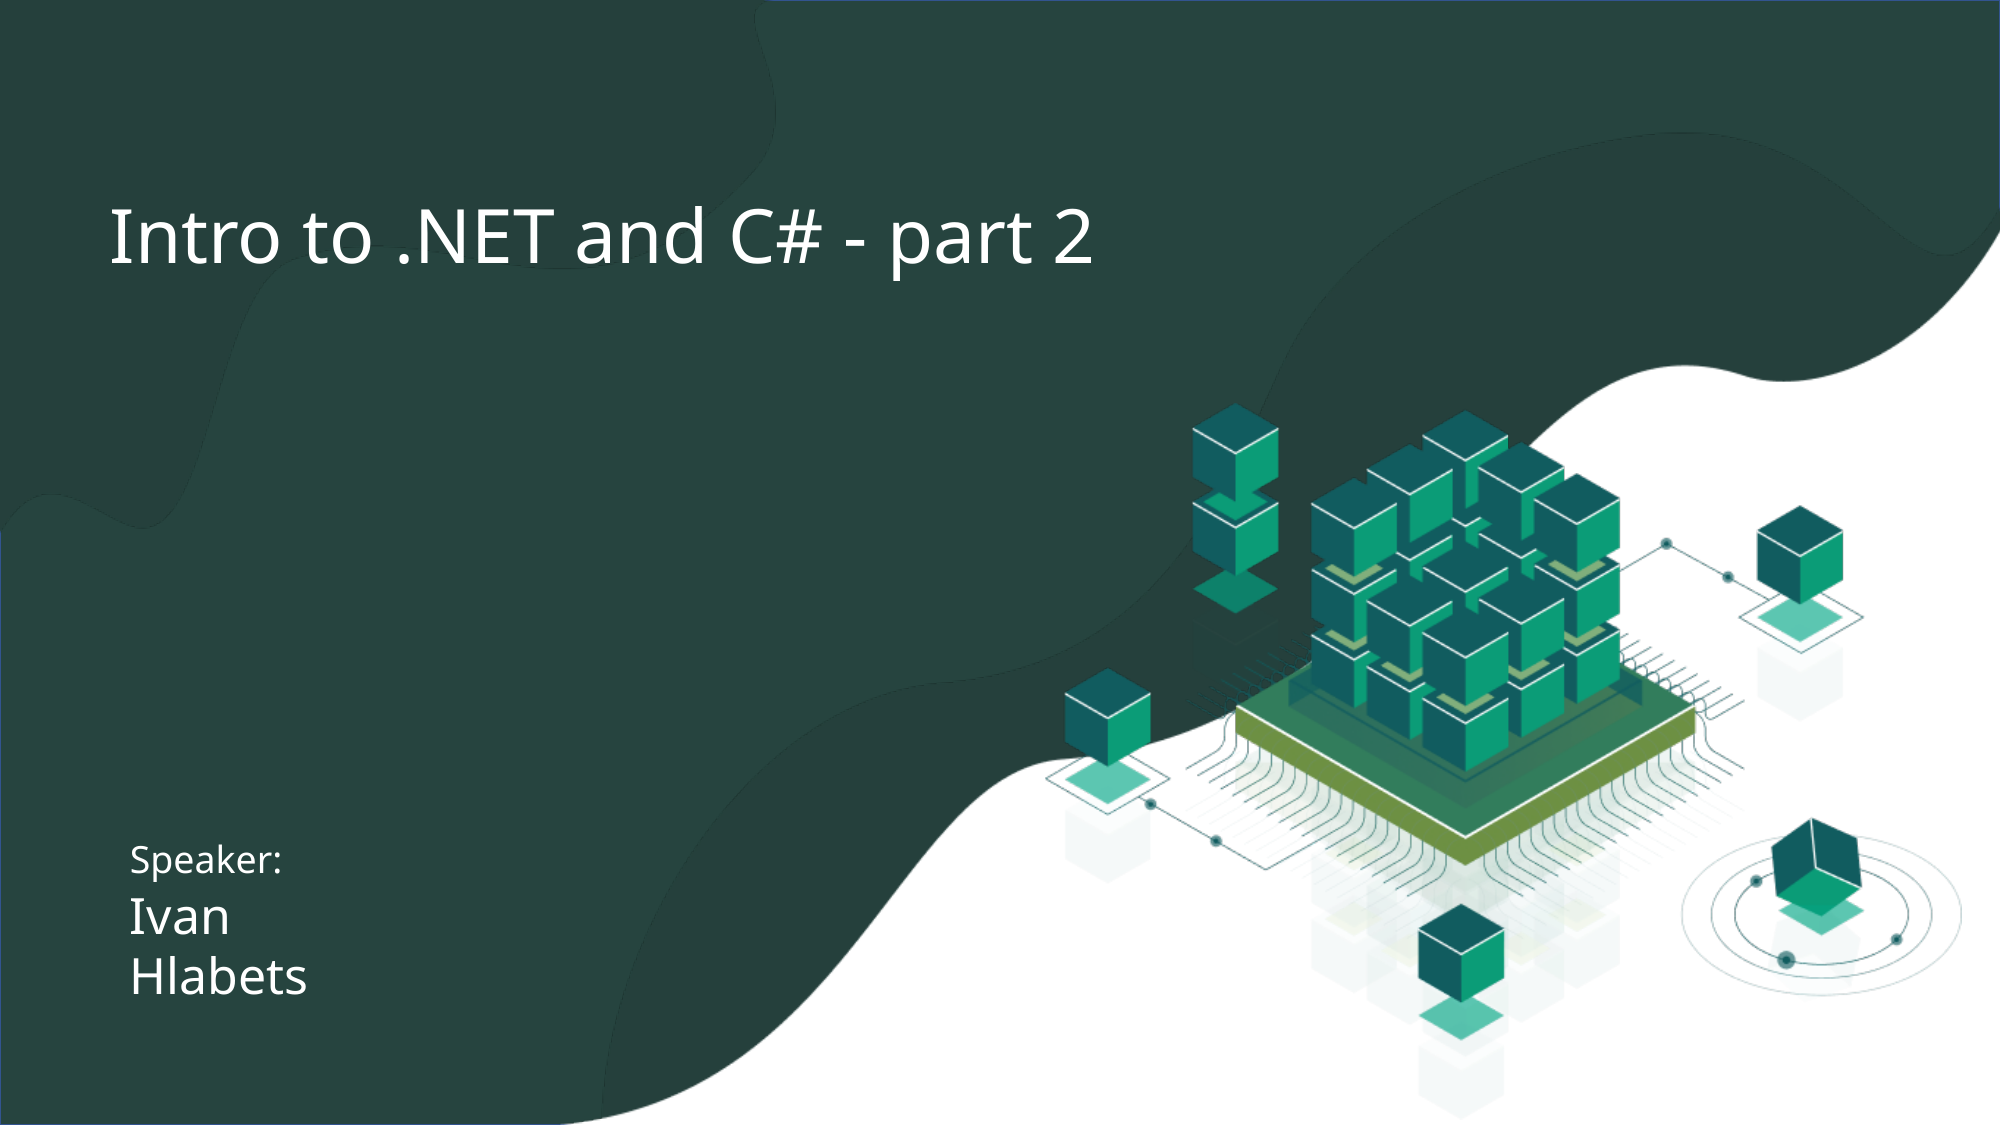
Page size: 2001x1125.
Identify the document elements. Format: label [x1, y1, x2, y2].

text_box [0, 0, 2000, 1125]
